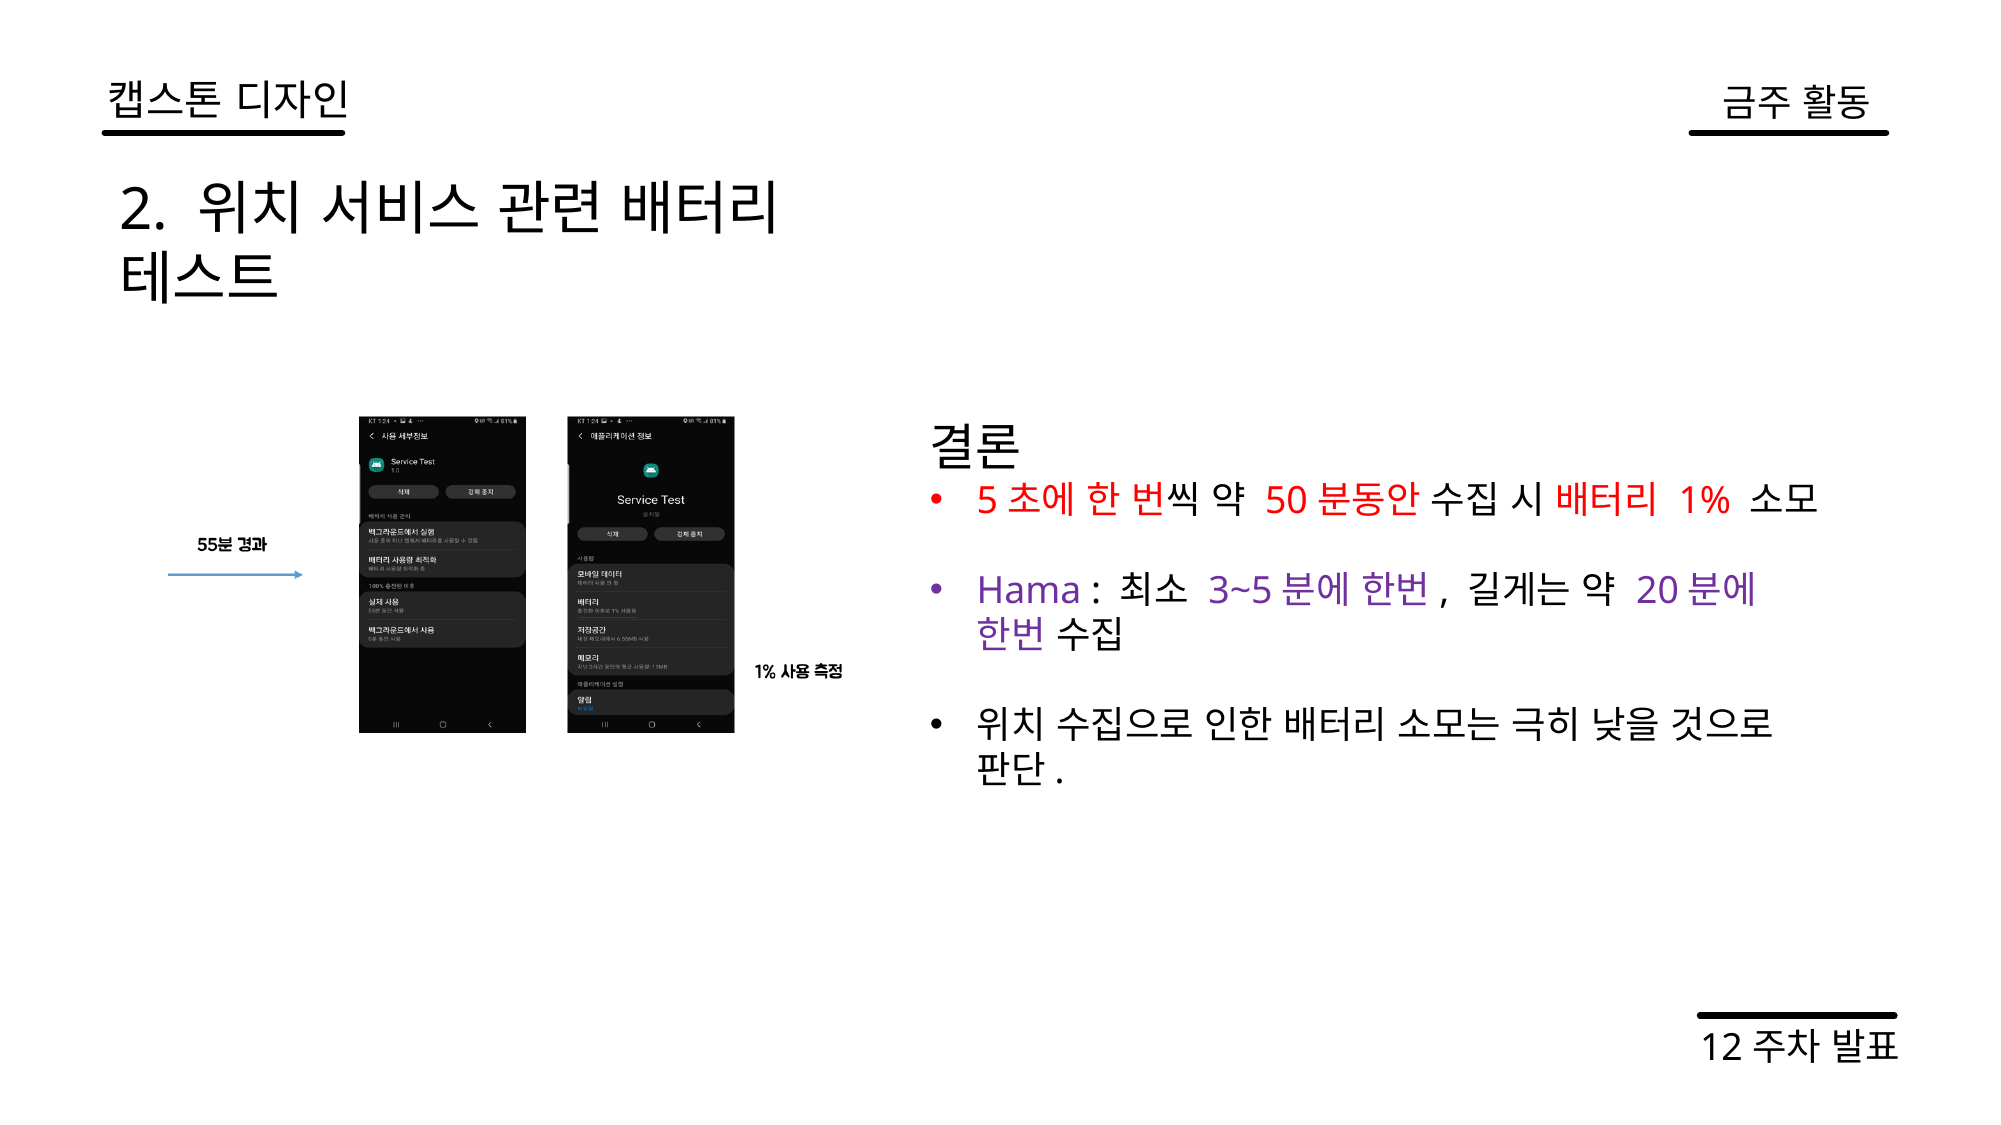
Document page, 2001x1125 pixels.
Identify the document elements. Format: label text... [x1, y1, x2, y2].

text_box 12주차 발표 [1685, 1015, 1916, 1076]
text_box 결론 5초에 한 번씩 약 50분동안 수집 시 배터리 1% 소모 Hama : 최소 3~5분에 한번, 길게는 약 20분에 한번 수집 위치 수집으로 인한 배터리 소모는 극히 낮을 것으로 판단. [914, 408, 1847, 799]
text_box 금주 활동 [1708, 71, 1887, 131]
text_box 캡스톤 디자인 [61, 71, 398, 133]
picture [153, 386, 867, 739]
text_box 2. 위치 서비스 관련 배터리 테스트 [104, 163, 915, 439]
